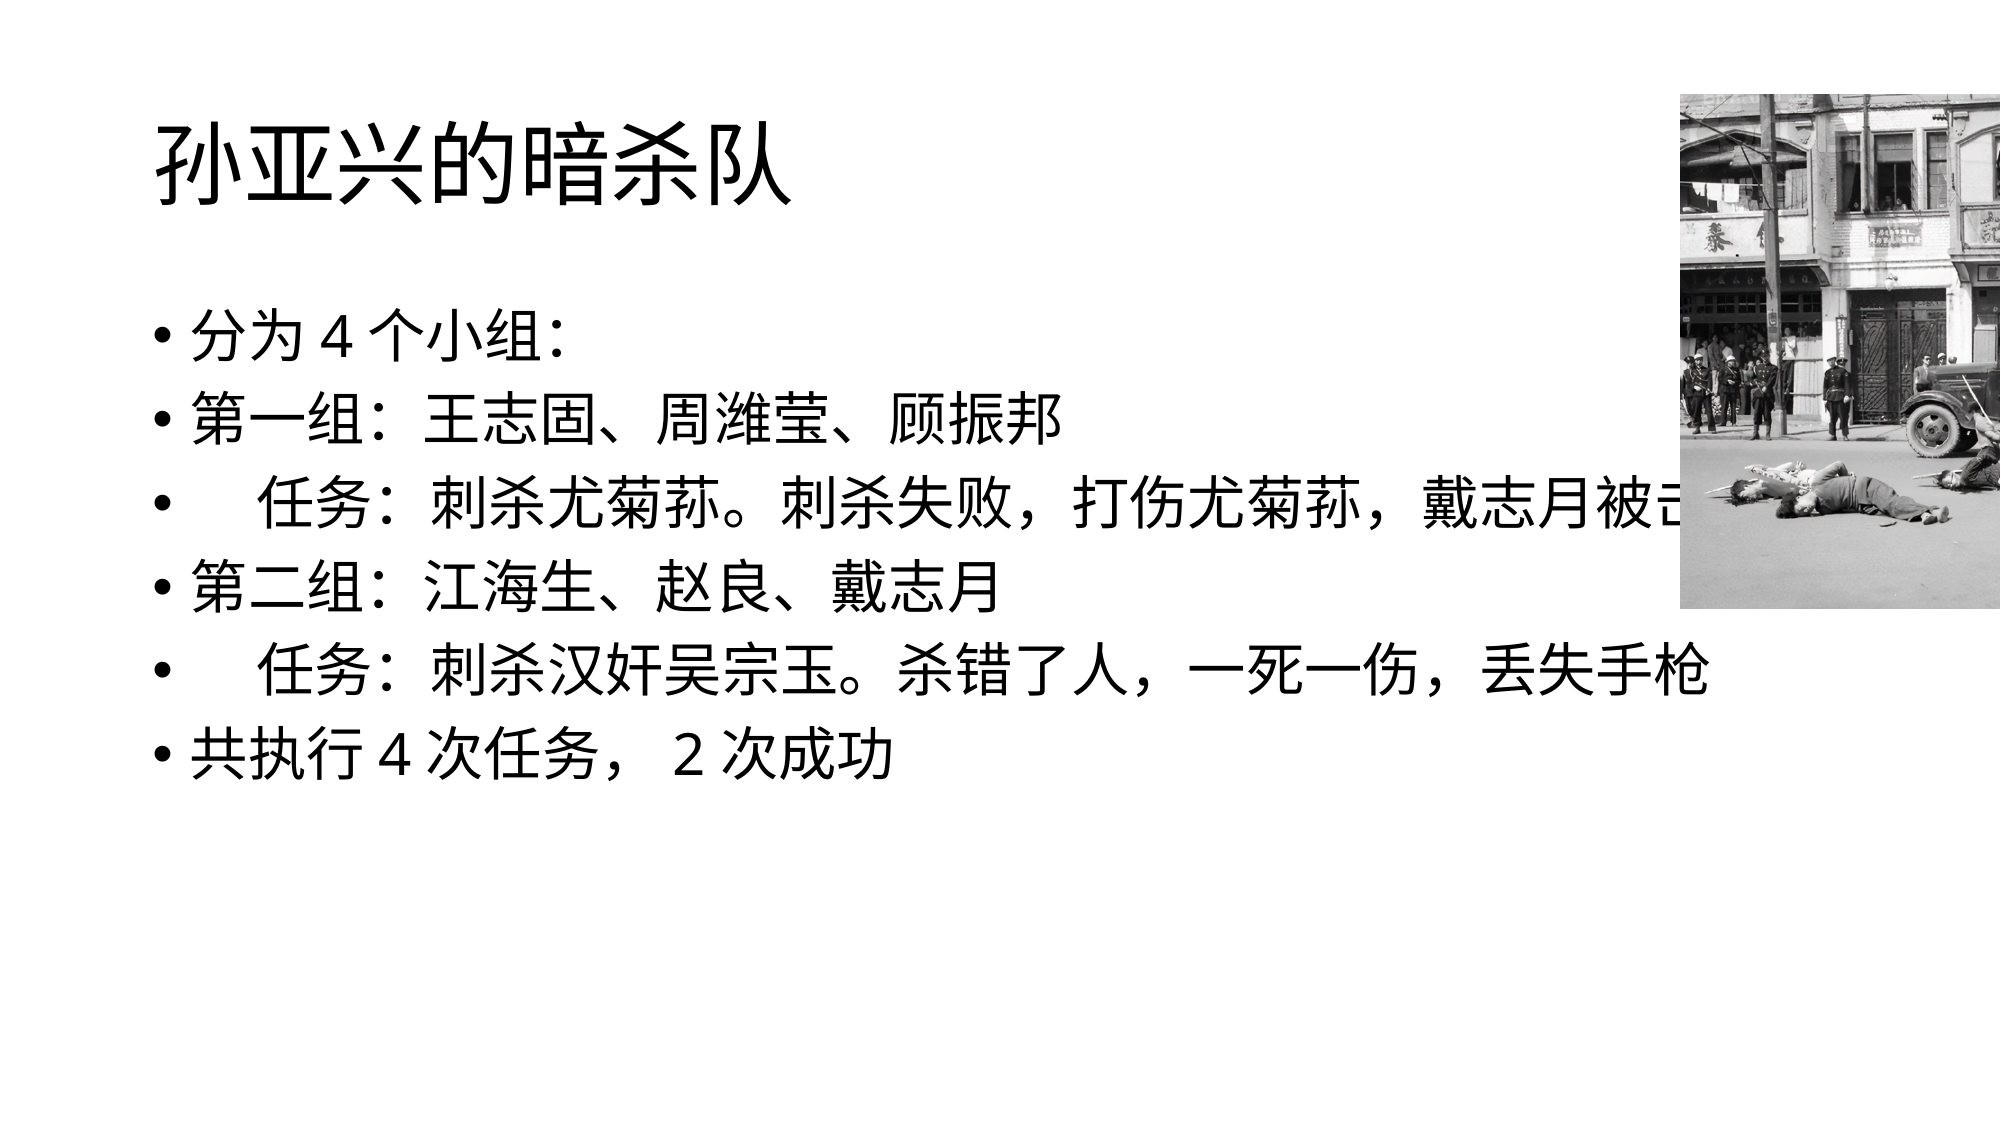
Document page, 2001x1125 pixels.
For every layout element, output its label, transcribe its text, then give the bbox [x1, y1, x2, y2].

title 孙亚兴的暗杀队 [137, 59, 1863, 278]
list 分为4个小组： 第一组：王志固、周潍莹、顾振邦 任务：刺杀尤菊荪。刺杀失败，打伤尤菊荪，戴志月被击毙 第二组：江海生、赵良、戴志月 任务：刺杀汉奸吴宗玉。杀错了人，一死一伤，丢失手枪 共执行4次任务，2次成功 [137, 299, 1863, 1014]
picture [1680, 94, 2000, 609]
